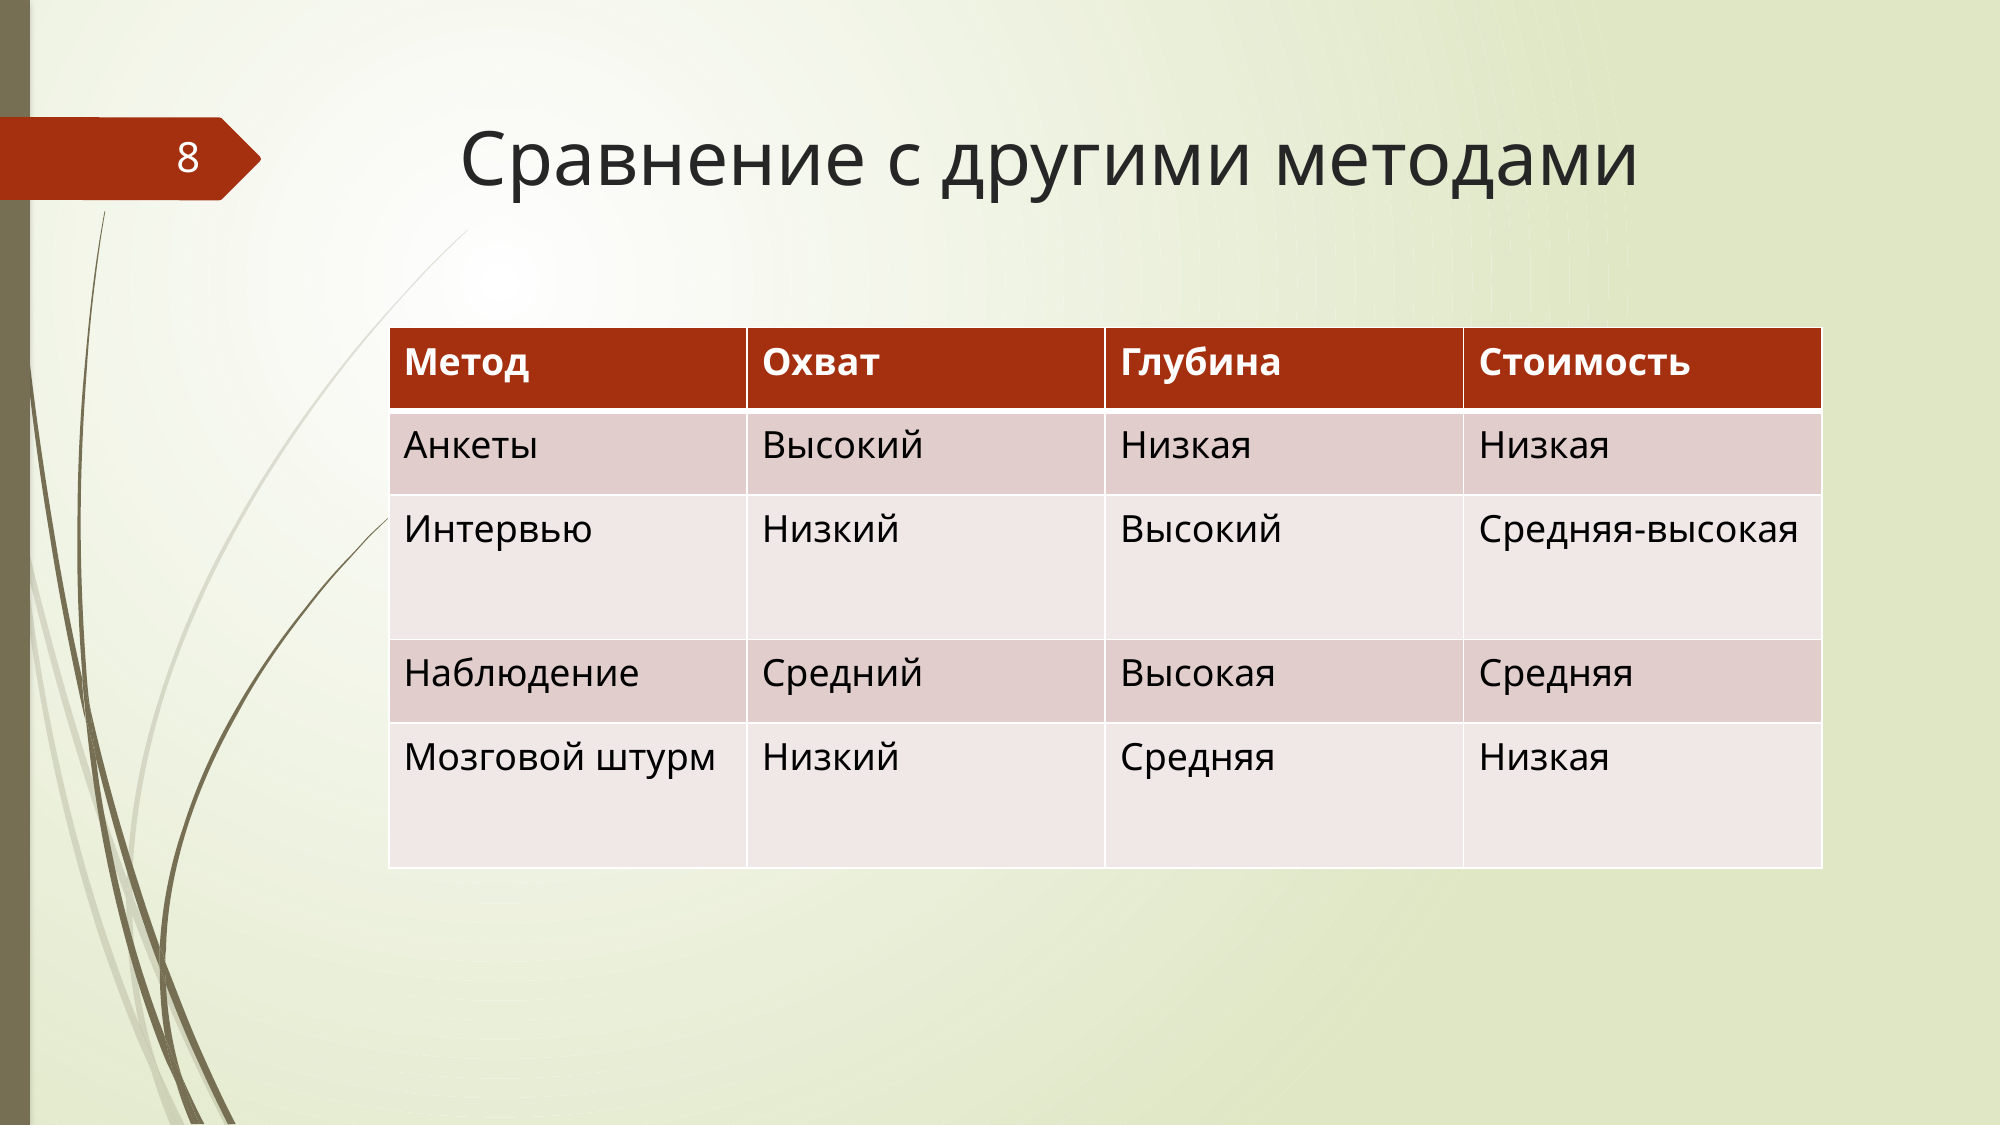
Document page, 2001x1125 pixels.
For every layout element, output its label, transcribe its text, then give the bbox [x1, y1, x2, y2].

table_cell Высокий [1106, 496, 1463, 639]
table_header Глубина [1106, 328, 1463, 408]
table_cell Анкеты [390, 414, 746, 494]
table_cell Средняя [1464, 640, 1821, 722]
table_cell Средний [748, 640, 1104, 722]
table_cell Высокий [748, 414, 1104, 494]
title Сравнение с другими методами [425, 102, 1888, 313]
table_cell Высокая [1106, 640, 1463, 722]
table_cell Низкий [748, 724, 1104, 867]
table_header Метод [390, 328, 746, 408]
table_cell Низкая [1464, 724, 1821, 867]
table_cell Наблюдение [390, 640, 746, 722]
slide_number 8 [87, 129, 216, 190]
table_cell Мозговой штурм [390, 724, 746, 867]
table_header Стоимость [1464, 328, 1821, 408]
table_cell Средняя-высокая [1464, 496, 1821, 639]
table_cell Низкая [1464, 414, 1821, 494]
table_cell Интервью [390, 496, 746, 639]
table_cell Низкий [748, 496, 1104, 639]
table_cell Низкая [1106, 414, 1463, 494]
table_cell Средняя [1106, 724, 1463, 867]
table_header Охват [748, 328, 1104, 408]
